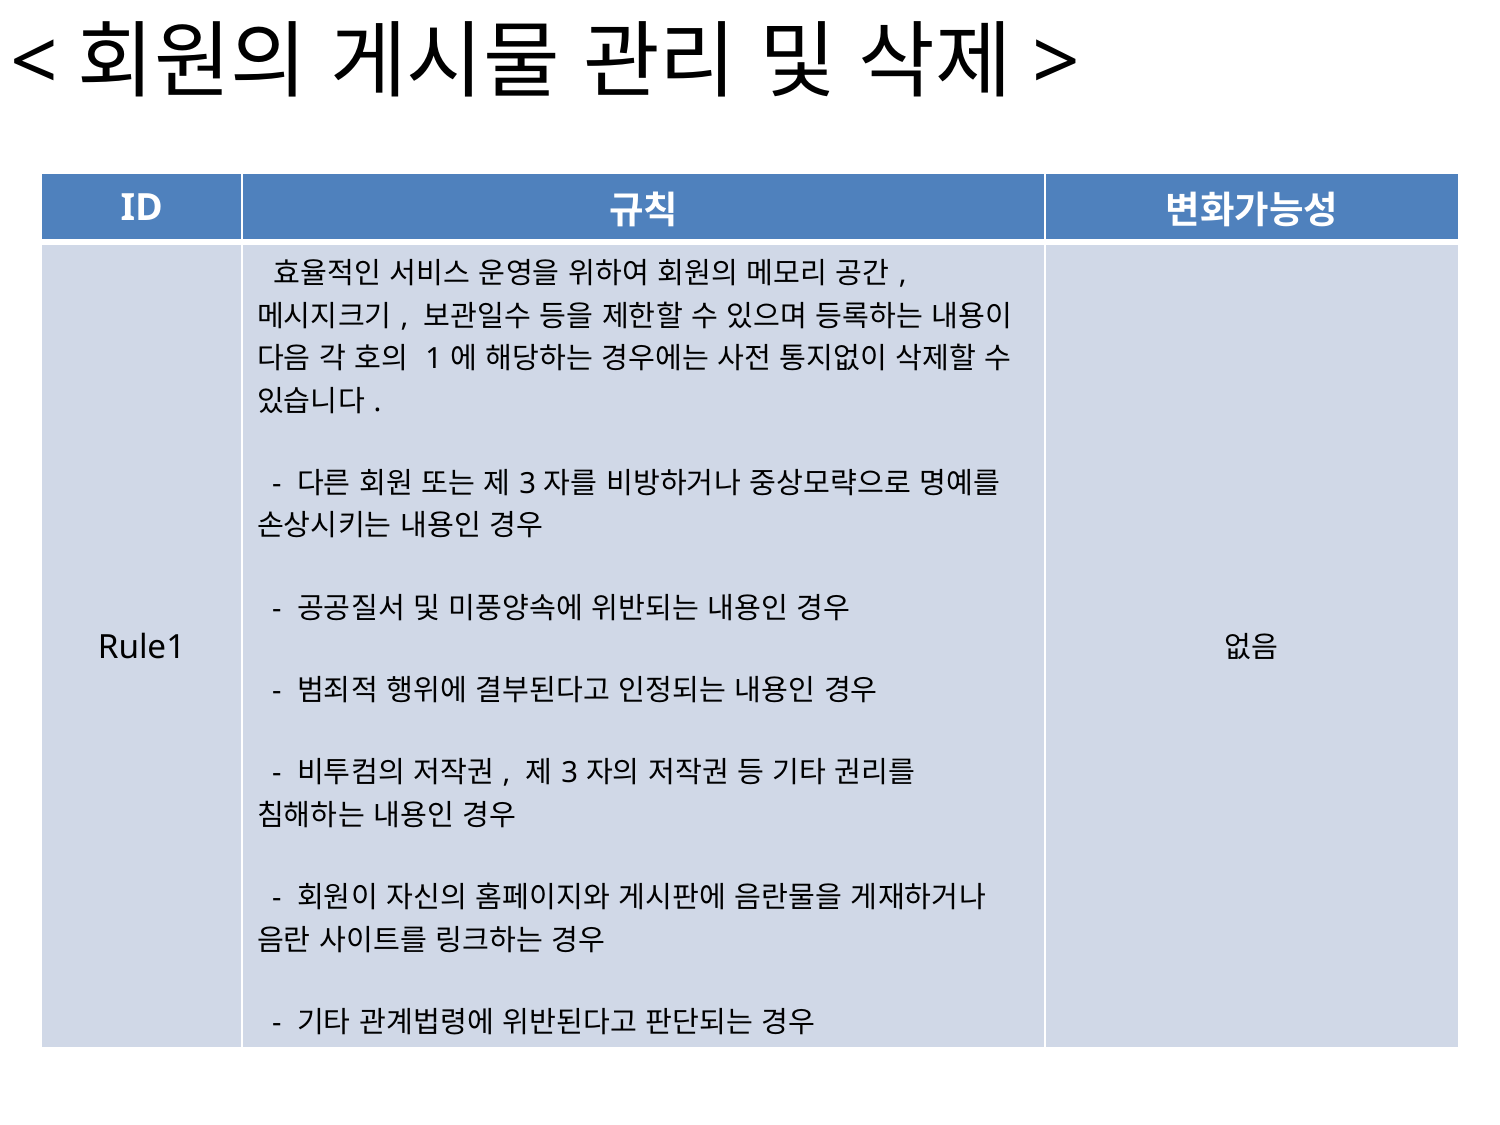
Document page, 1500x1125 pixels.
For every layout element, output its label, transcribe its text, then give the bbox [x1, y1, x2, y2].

table_header 변화가능성 [1046, 174, 1458, 239]
table_header 규칙 [243, 174, 1044, 239]
table_cell 없음 [1046, 245, 1458, 1047]
table_cell 효율적인 서비스 운영을 위하여 회원의 메모리 공간, 메시지크기, 보관일수 등을 제한할 수 있으며 등록하는 내용이 다음 각 호의 1에 해당하는 경우에는 사전 통지없이 삭제할 수 있습니다. - 다른 회원 또는 제3자를 비방하거나 중상모략으로 명예를 손상시키는 내용인 경우 - 공공질서 및 미풍양속에 위반되는 내용인 경우 - 범죄적 행위에 결부된다고 인정되는 내용인 경우 - 비투컴의 저작권, 제3자의 저작권 등 기타 권리를 침해하는 내용인 경우 - 회원이 자신의 홈페이지와 게시판에 음란물을 게재하거나 음란 사이트를 링크하는 경우 - 기타 관계법령에 위반된다고 판단되는 경우 [243, 245, 1044, 1047]
text_box <회원의 게시물 관리 및 삭제> [0, 0, 1329, 115]
table_header ID [42, 174, 241, 239]
table_cell Rule1 [42, 245, 241, 1047]
